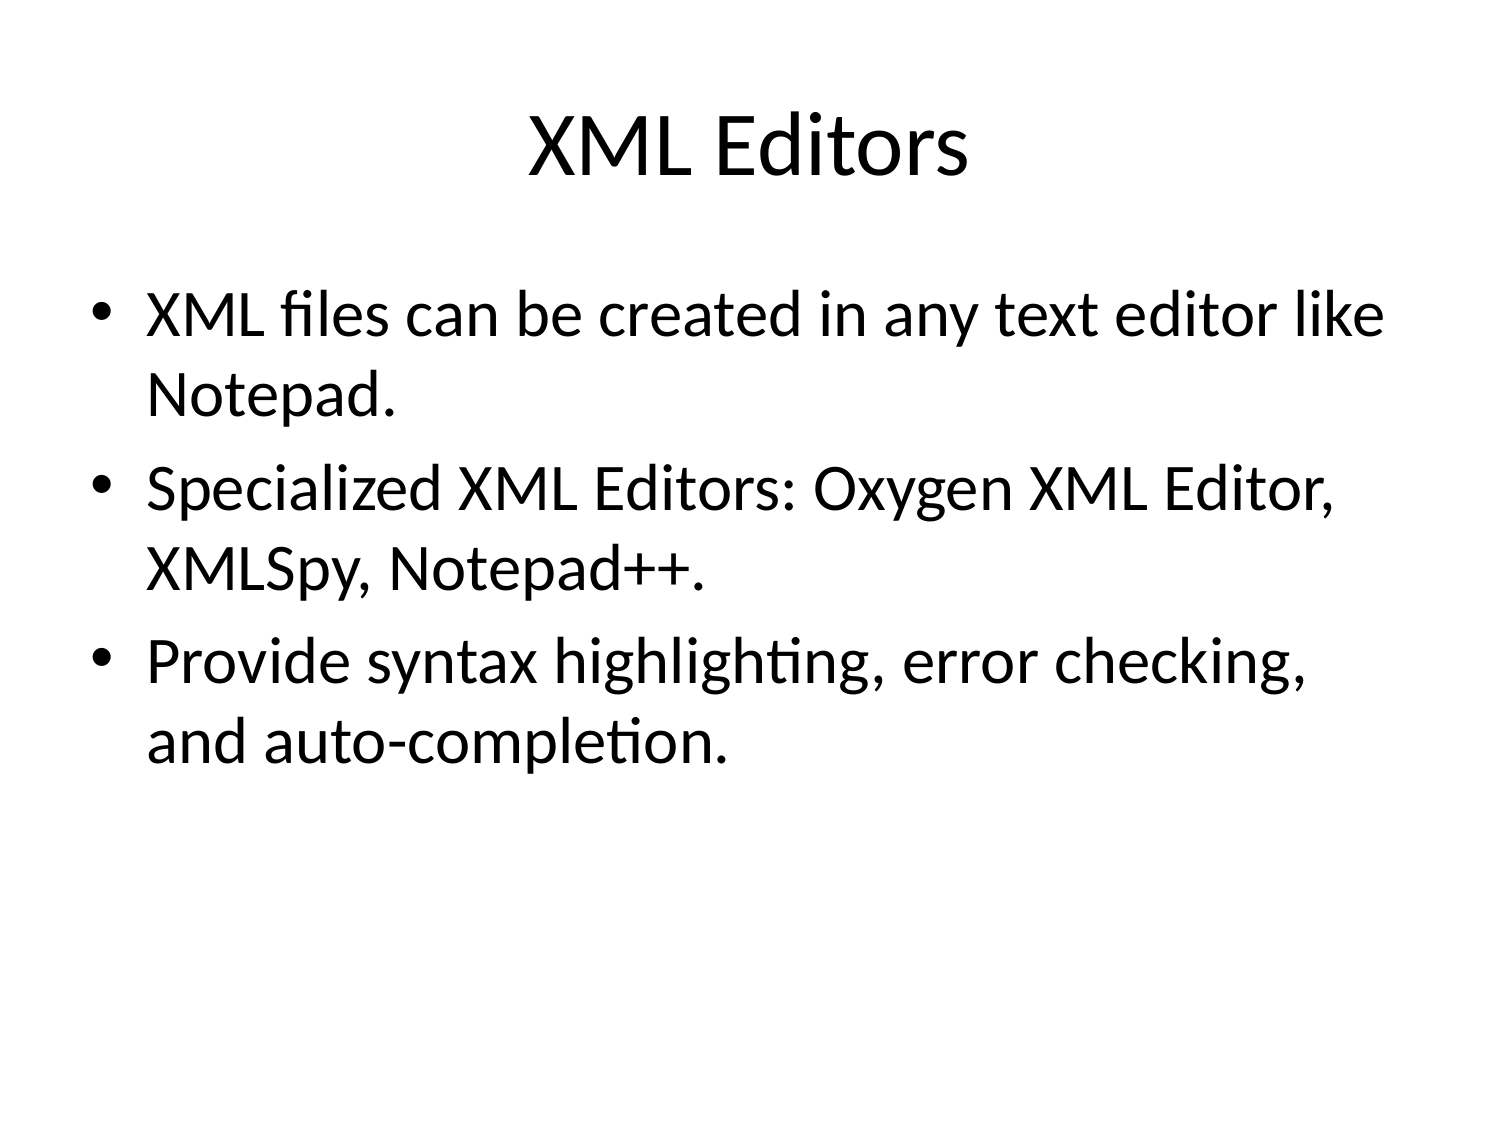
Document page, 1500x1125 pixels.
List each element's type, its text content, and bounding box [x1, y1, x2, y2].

list XML files can be created in any text editor like Notepad. Specialized XML Editors: Oxygen XML Editor, XMLSpy, Notepad++. Provide syntax highlighting, error checking, and auto-completion. [75, 262, 1425, 1005]
title XML Editors [75, 45, 1425, 233]
